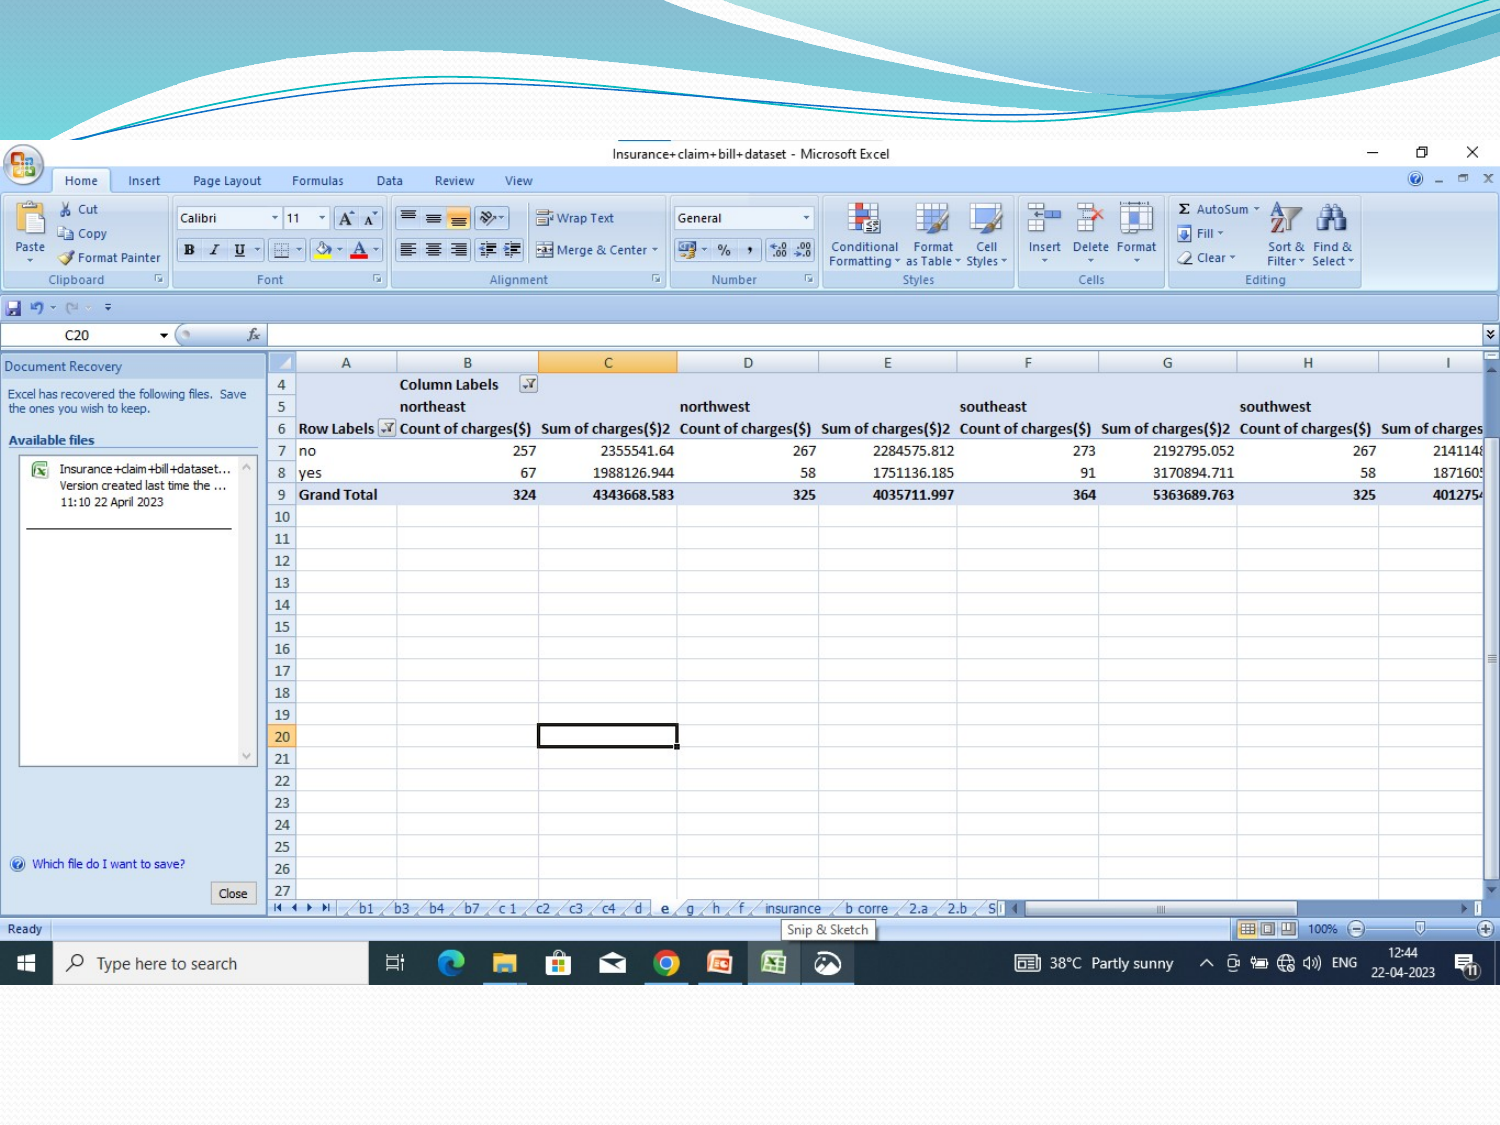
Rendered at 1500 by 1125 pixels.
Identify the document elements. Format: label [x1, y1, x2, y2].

picture [0, 140, 1500, 985]
